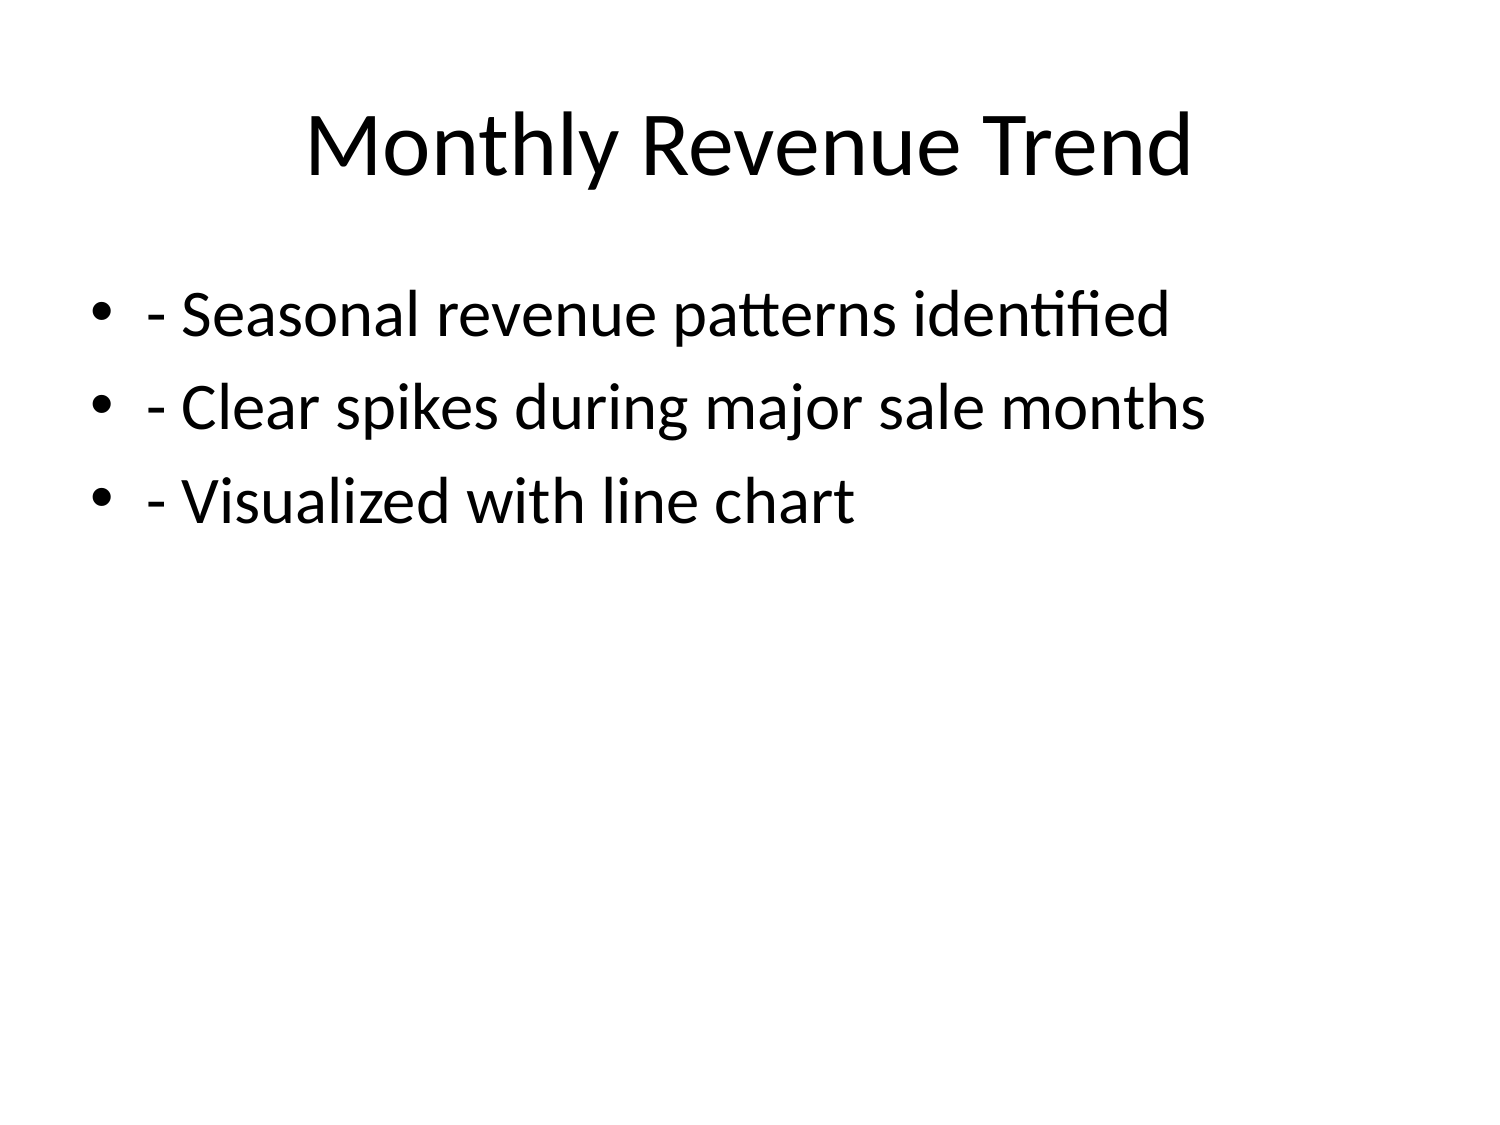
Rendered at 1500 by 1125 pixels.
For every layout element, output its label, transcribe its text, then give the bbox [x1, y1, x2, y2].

title Monthly Revenue Trend [75, 45, 1425, 233]
list - Seasonal revenue patterns identified - Clear spikes during major sale months - Visualized with line chart [75, 262, 1425, 1005]
